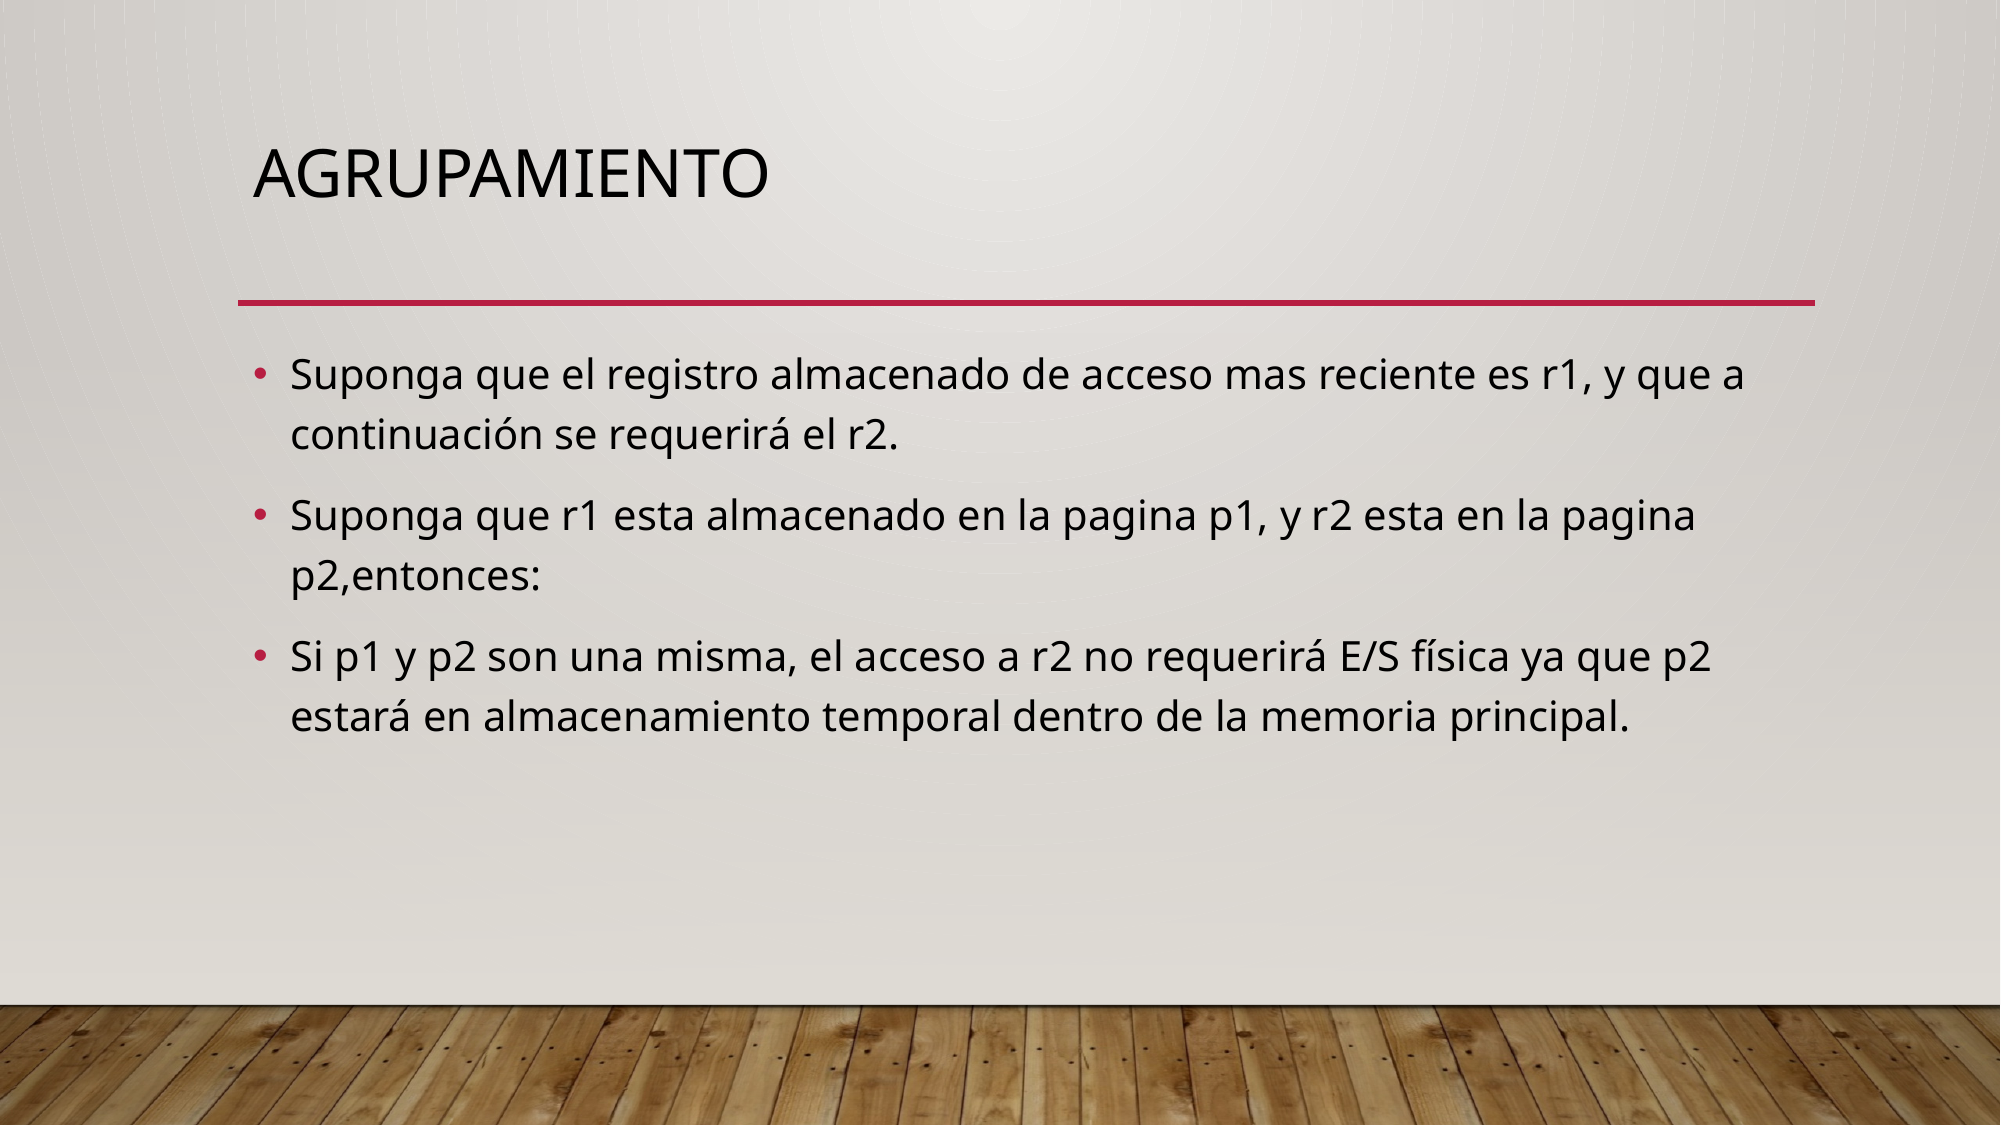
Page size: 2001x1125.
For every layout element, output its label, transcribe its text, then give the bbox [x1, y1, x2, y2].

list Suponga que el registro almacenado de acceso mas reciente es r1, y que a continuación se requerirá el r2. Suponga que r1 esta almacenado en la pagina p1, y r2 esta en la pagina p2,entonces: Si p1 y p2 son una misma, el acceso a r2 no requerirá E/S física ya que p2 estará en almacenamiento temporal dentro de la memoria principal. [238, 330, 1814, 897]
picture [0, 1005, 2000, 1125]
title Agrupamiento [238, 131, 1814, 305]
